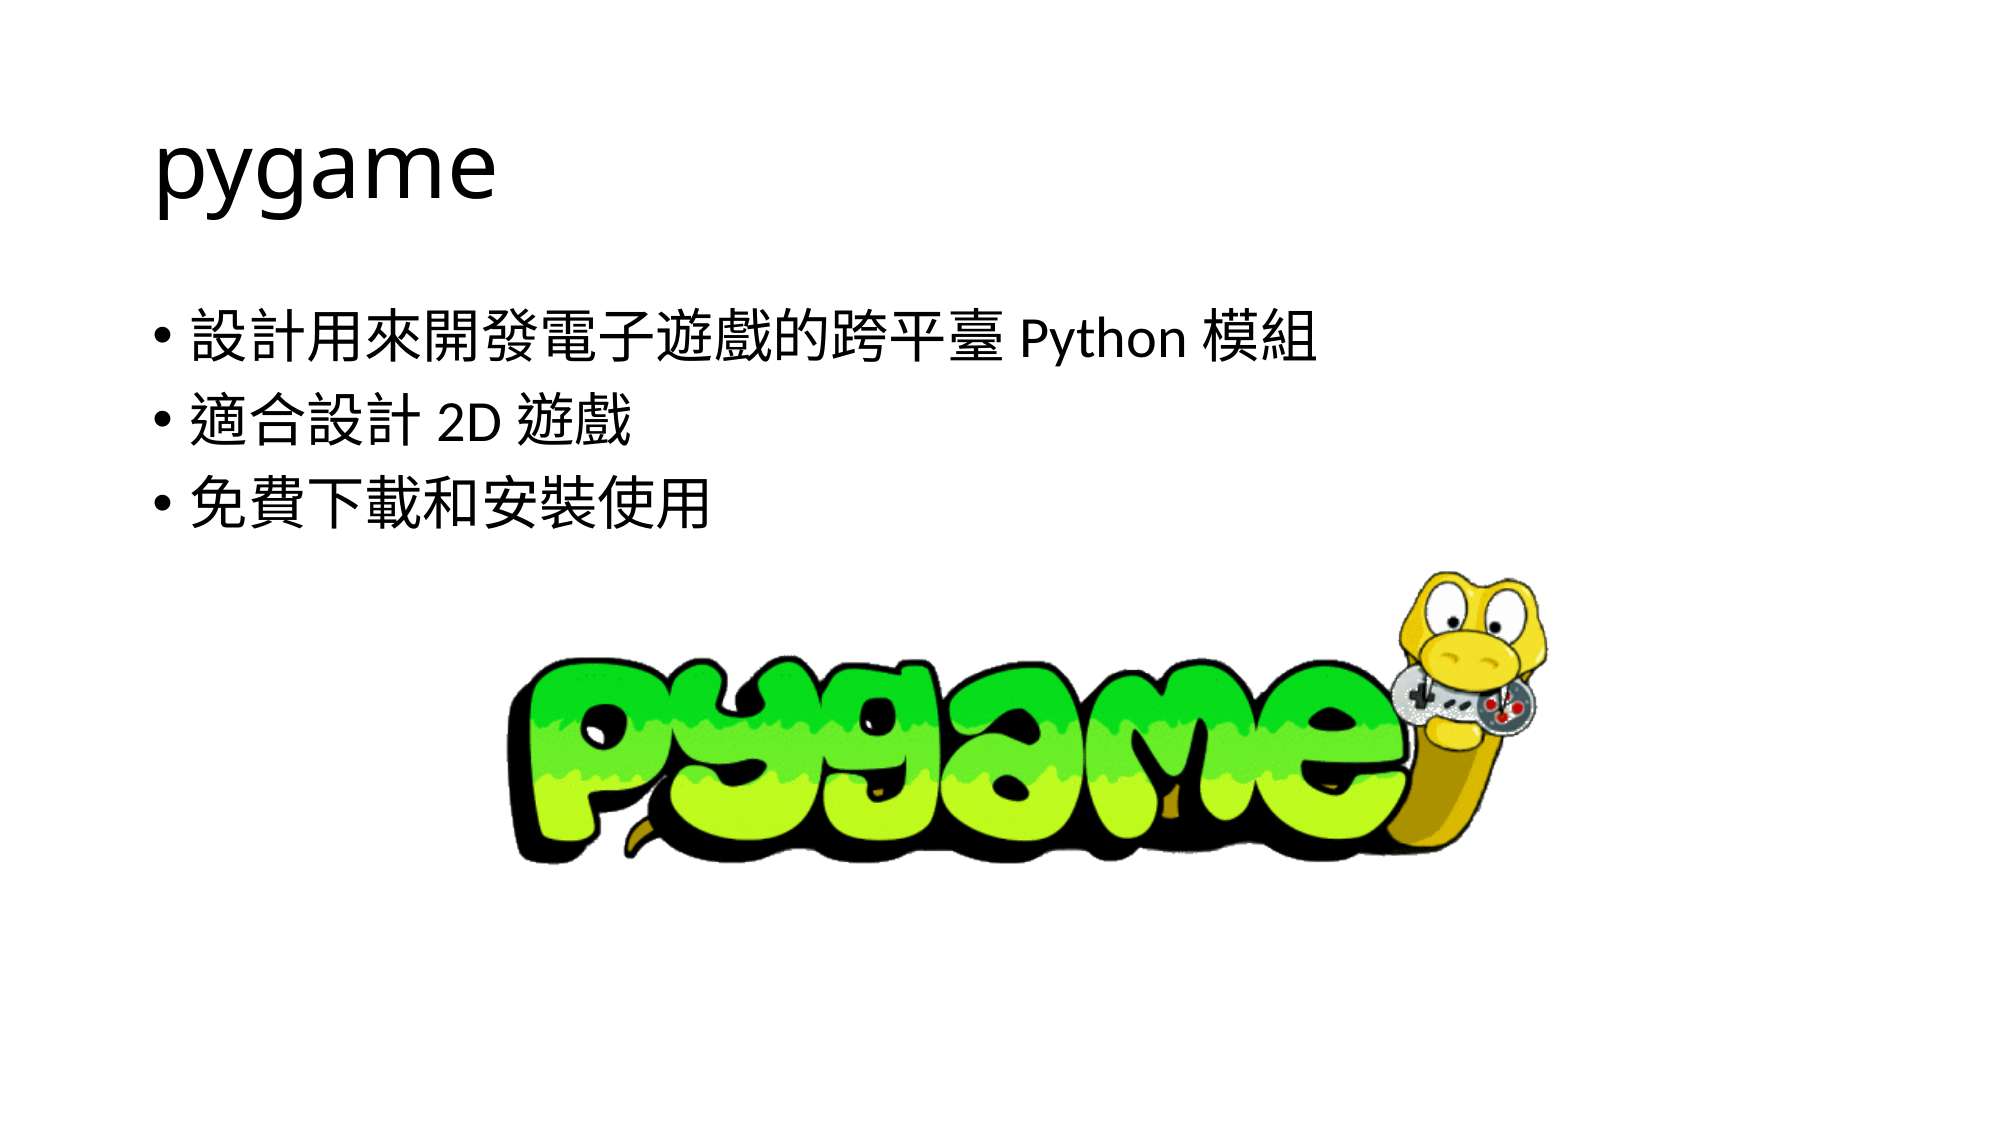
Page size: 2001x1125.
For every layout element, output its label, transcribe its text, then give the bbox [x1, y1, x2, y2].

title pygame [137, 59, 1863, 278]
picture [500, 562, 1557, 875]
list 設計用來開發電子遊戲的跨平臺Python模組 適合設計2D遊戲 免費下載和安裝使用 [137, 299, 1863, 1014]
